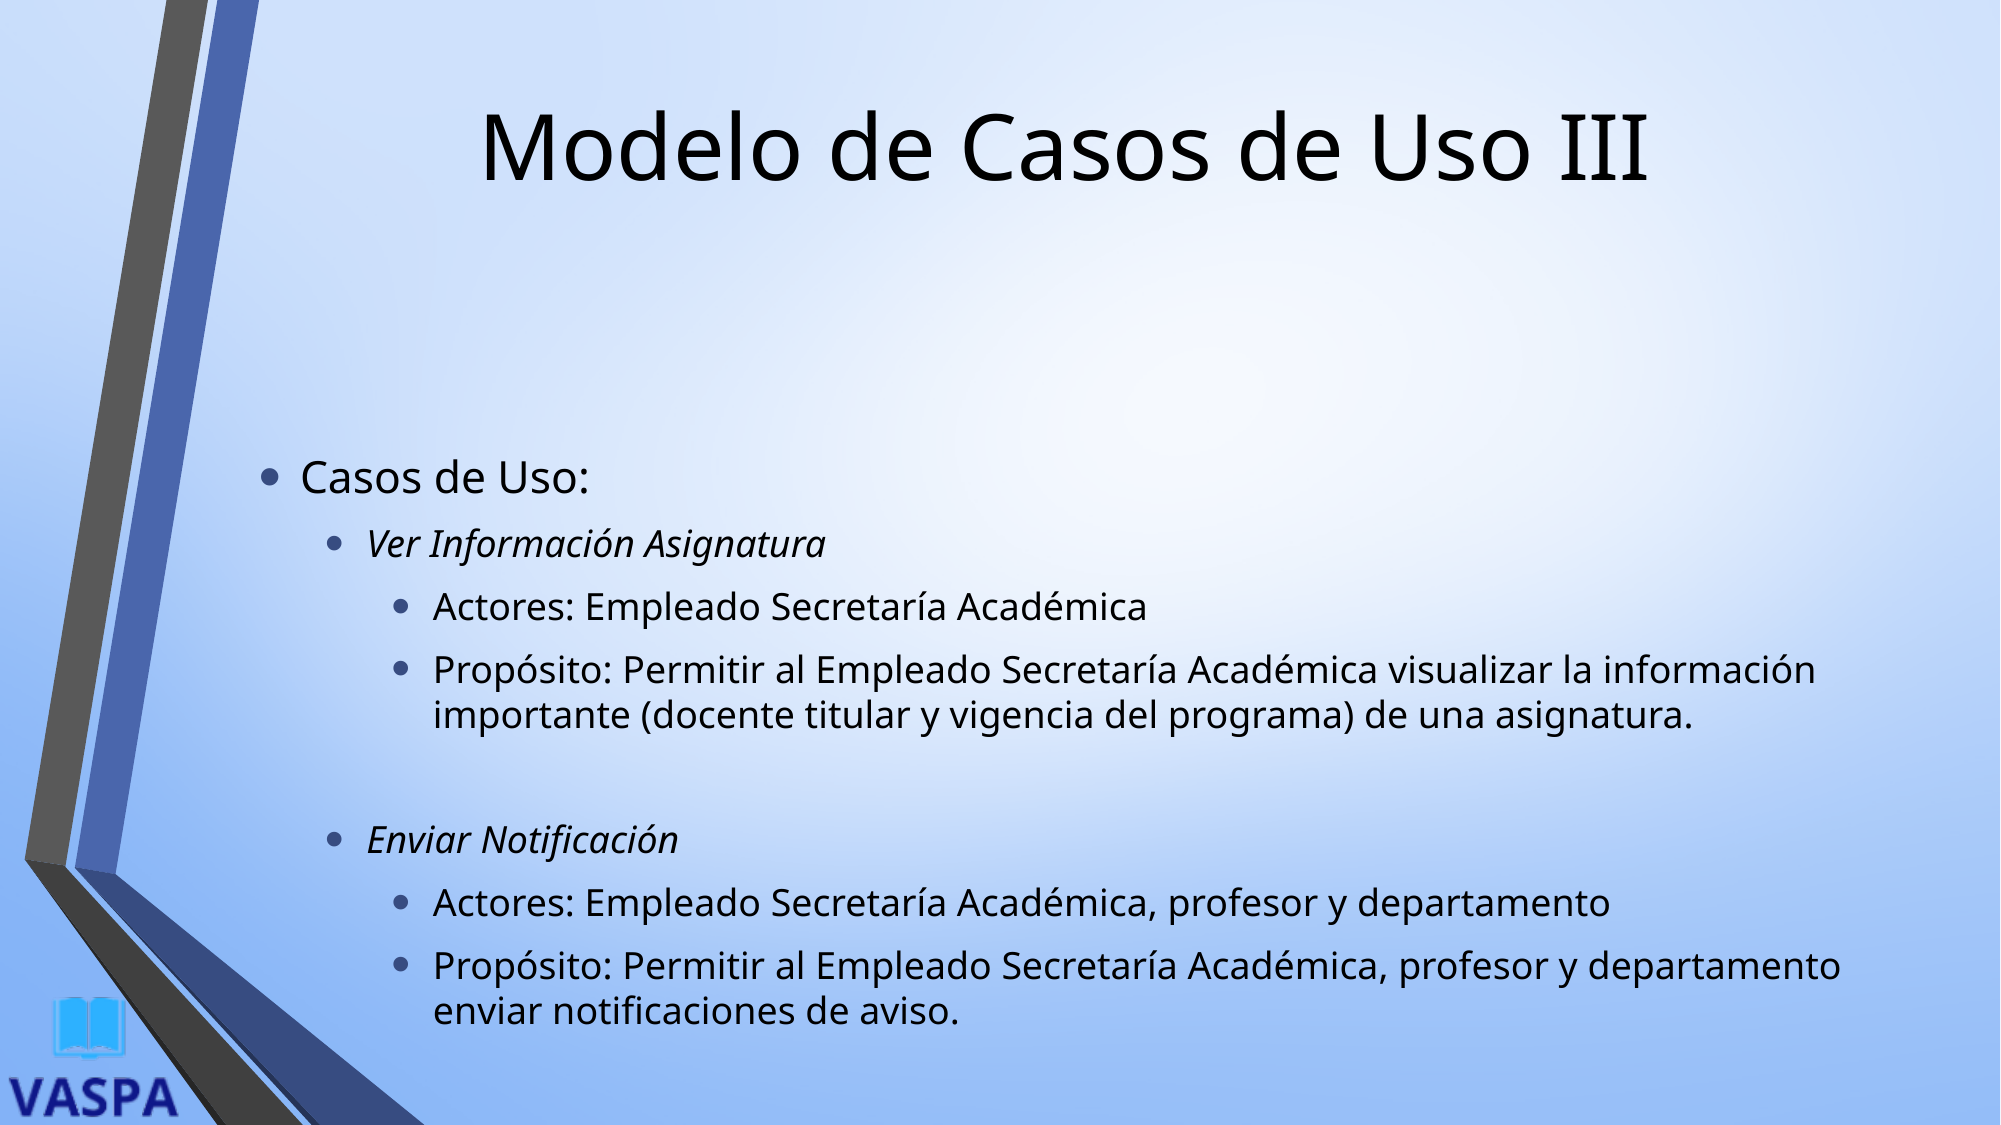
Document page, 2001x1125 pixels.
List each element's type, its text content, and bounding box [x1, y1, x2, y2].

picture [0, 962, 188, 1125]
list Casos de Uso: Ver Información Asignatura Actores: Empleado Secretaría Académica Propósito: Permitir al Empleado Secretaría Académica visualizar la información importante (docente titular y vigencia del programa) de una asignatura. Enviar Notificación Actores: Empleado Secretaría Académica, profesor y departamento Propósito: Permitir al Empleado Secretaría Académica, profesor y departamento enviar notificaciones de aviso. [243, 275, 1887, 1050]
title Modelo de Casos de Uso III [243, 0, 1887, 275]
